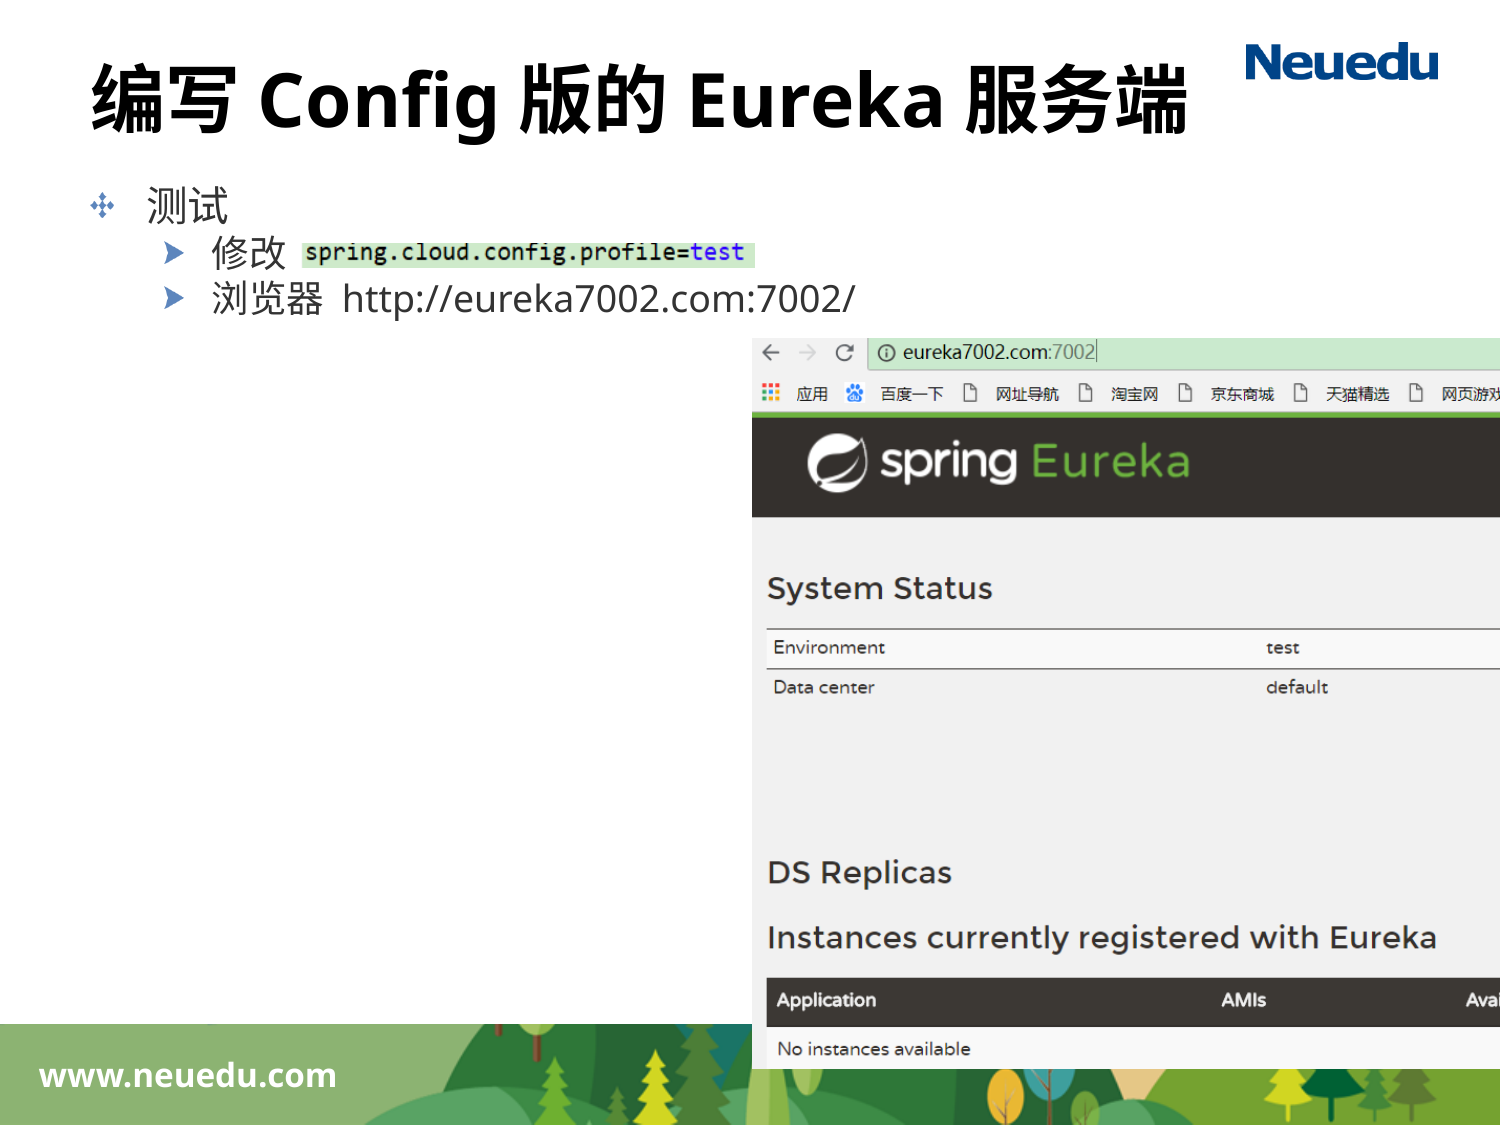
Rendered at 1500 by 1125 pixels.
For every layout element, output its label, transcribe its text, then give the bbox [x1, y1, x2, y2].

picture [164, 286, 184, 309]
picture [90, 192, 114, 218]
picture [0, 337, 1500, 1125]
picture [300, 243, 756, 268]
list 测试 修改 浏览器 http://eureka7002.com:7002/ [75, 172, 1412, 988]
title 编写Config版的Eureka服务端 [74, 44, 1426, 151]
picture [1246, 42, 1438, 80]
picture [164, 241, 184, 264]
